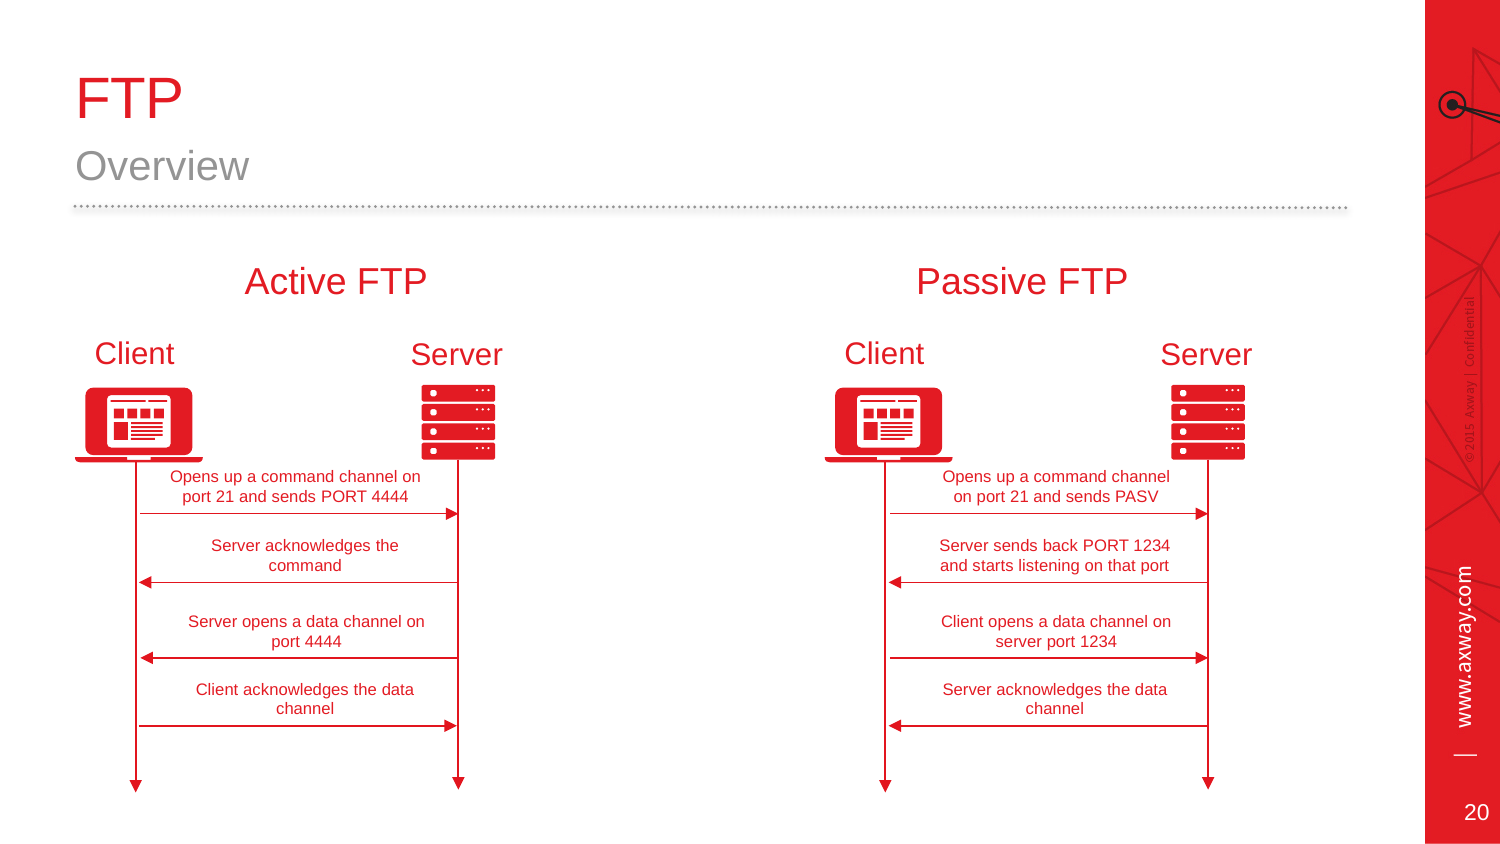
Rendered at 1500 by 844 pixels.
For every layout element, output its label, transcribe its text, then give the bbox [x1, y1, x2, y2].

slide_number 20 [1423, 773, 1500, 844]
text_box Client opens a data channel on server port 1234 [922, 603, 1191, 657]
text_box Server [1145, 327, 1268, 380]
text_box Client acknowledges the data channel [170, 670, 440, 724]
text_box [421, 384, 496, 460]
text_box Server acknowledges the data channel [920, 670, 1190, 724]
title FTP [74, 63, 1351, 139]
picture [1425, 0, 1500, 773]
text_box Server acknowledges the command [170, 527, 440, 581]
text_box Client [829, 326, 940, 379]
text_box Opens up a command channel on port 21 and sends PORT 4444 [150, 458, 441, 513]
text_box Server opens a data channel on port 4444 [172, 603, 442, 657]
text_box Active FTP [229, 249, 443, 310]
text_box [824, 387, 953, 463]
text_box Client [79, 326, 190, 379]
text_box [1171, 384, 1246, 460]
text_box Passive FTP [901, 249, 1144, 310]
text_box Opens up a command channel on port 21 and sends PASV [922, 458, 1191, 513]
text_box Server sends back PORT 1234 and starts listening on that port [920, 527, 1190, 581]
text_box Server [395, 327, 518, 380]
list Overview [74, 139, 1351, 205]
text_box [74, 387, 204, 463]
